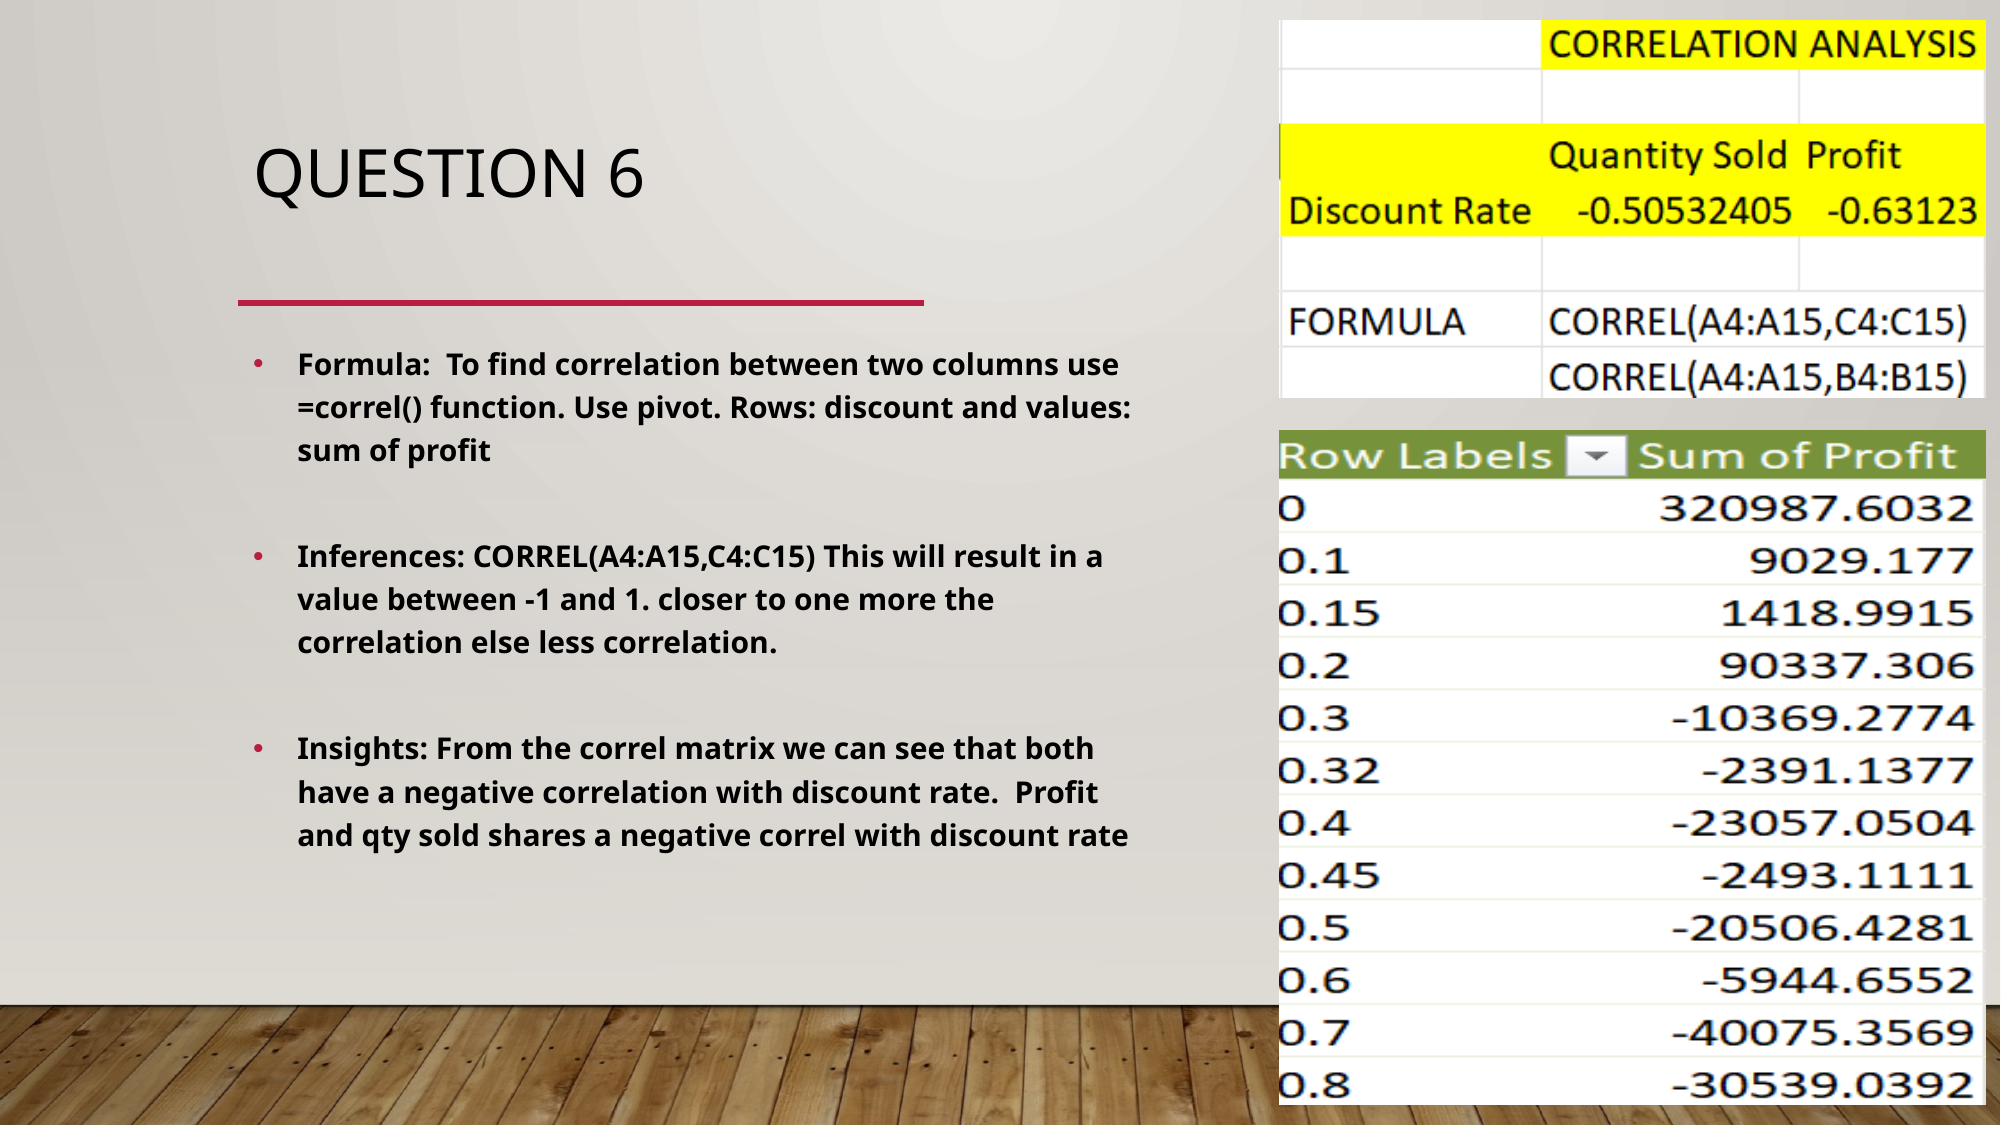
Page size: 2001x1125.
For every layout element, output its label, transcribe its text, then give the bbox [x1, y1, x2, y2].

text_box Formula: To find correlation between two columns use =correl() function. Use pivot. Rows: discount and values: sum of profit Inferences: CORREL(A4:A15,C4:C15) This will result in a value between -1 and 1. closer to one more the correlation else less correlation. Insights: From the correl matrix we can see that both have a negative correlation with discount rate. Profit and qty sold shares a negative correl with discount rate [238, 330, 1164, 897]
text_box [0, 0, 2000, 330]
picture [0, 430, 2000, 1125]
picture [1278, 20, 1987, 398]
text_box [0, 330, 2000, 1004]
title QUESTION 6 [238, 131, 924, 302]
